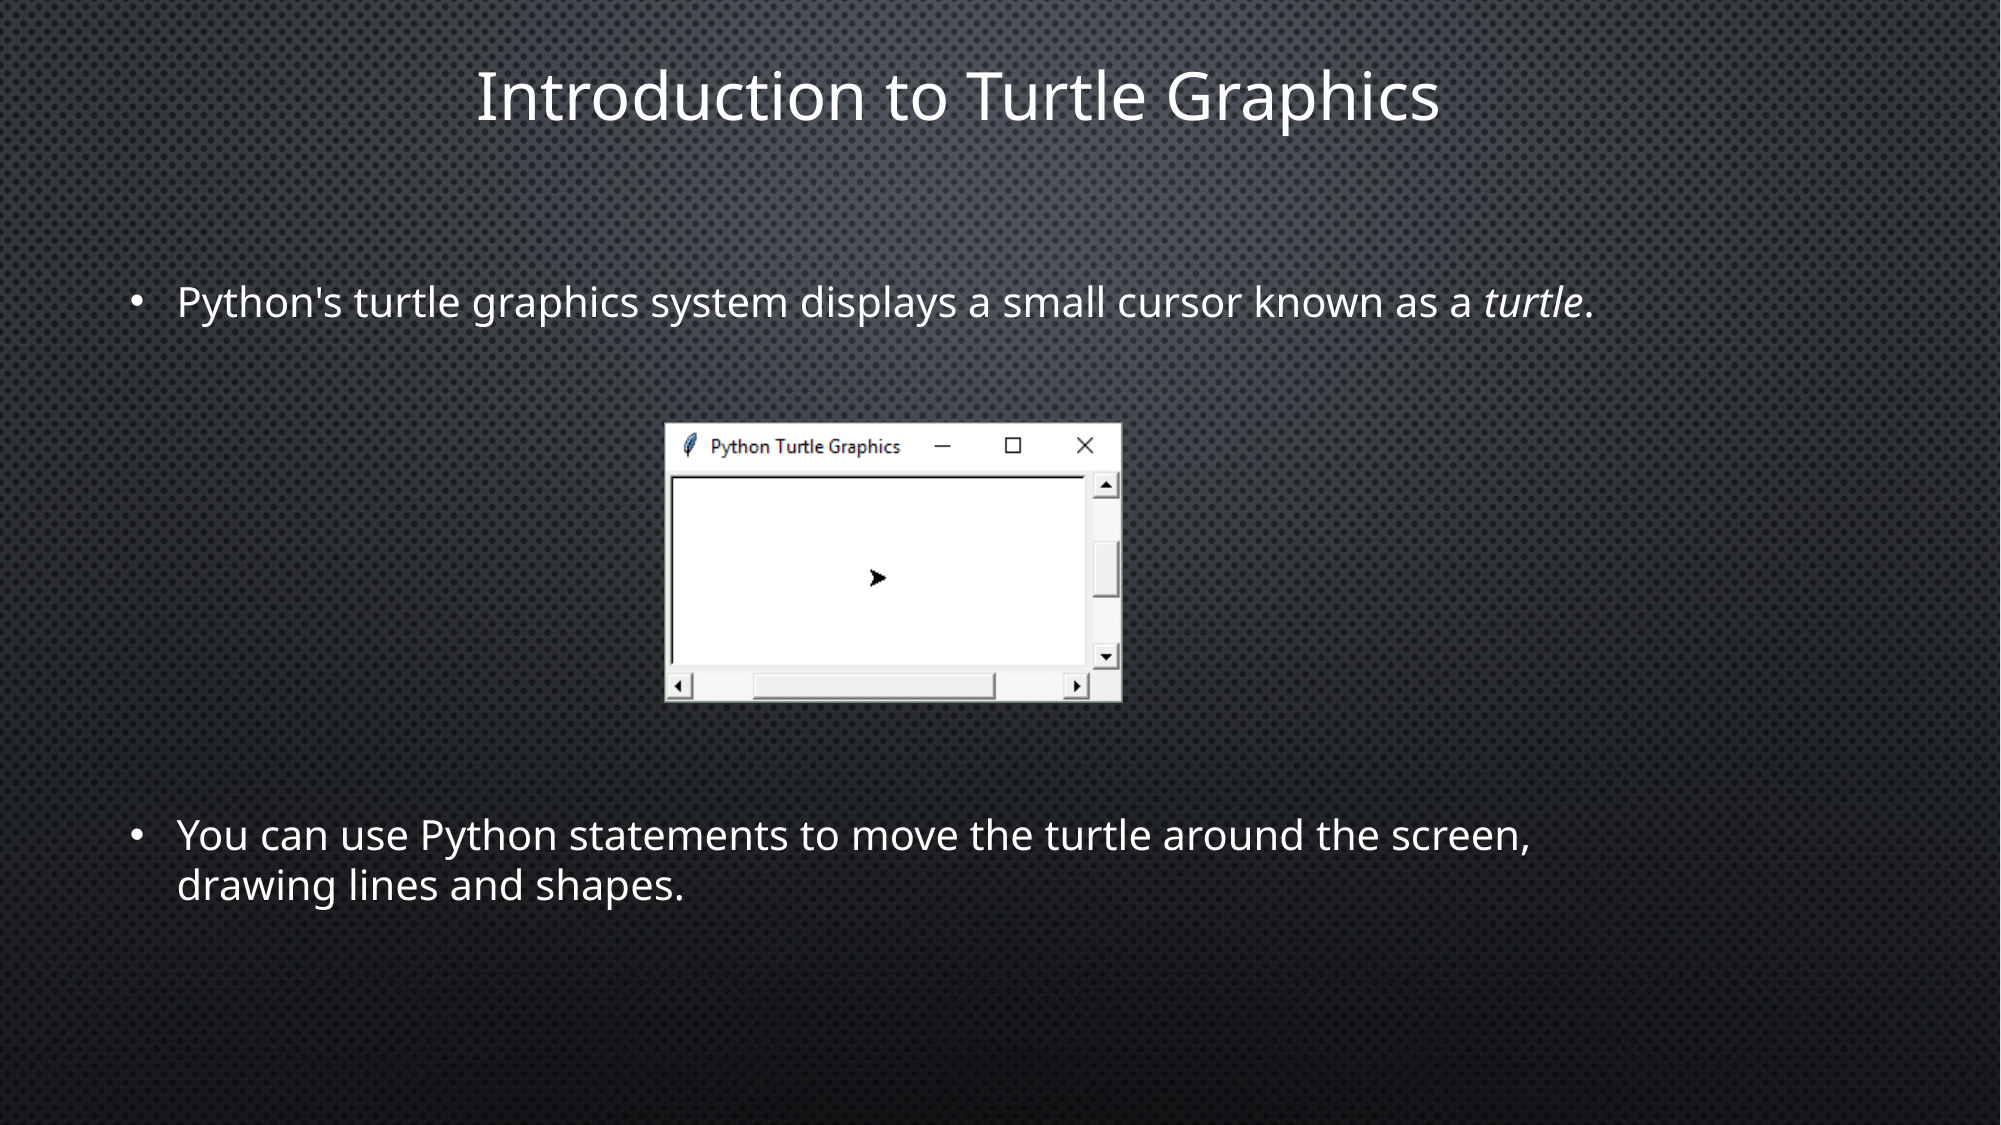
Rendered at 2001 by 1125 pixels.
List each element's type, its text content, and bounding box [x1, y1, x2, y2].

list Python's turtle graphics system displays a small cursor known as a turtle. You can use Python statements to move the turtle around the screen, drawing lines and shapes. [114, 195, 1701, 989]
title Introduction to Turtle Graphics [461, 12, 1737, 175]
picture [664, 422, 1123, 703]
